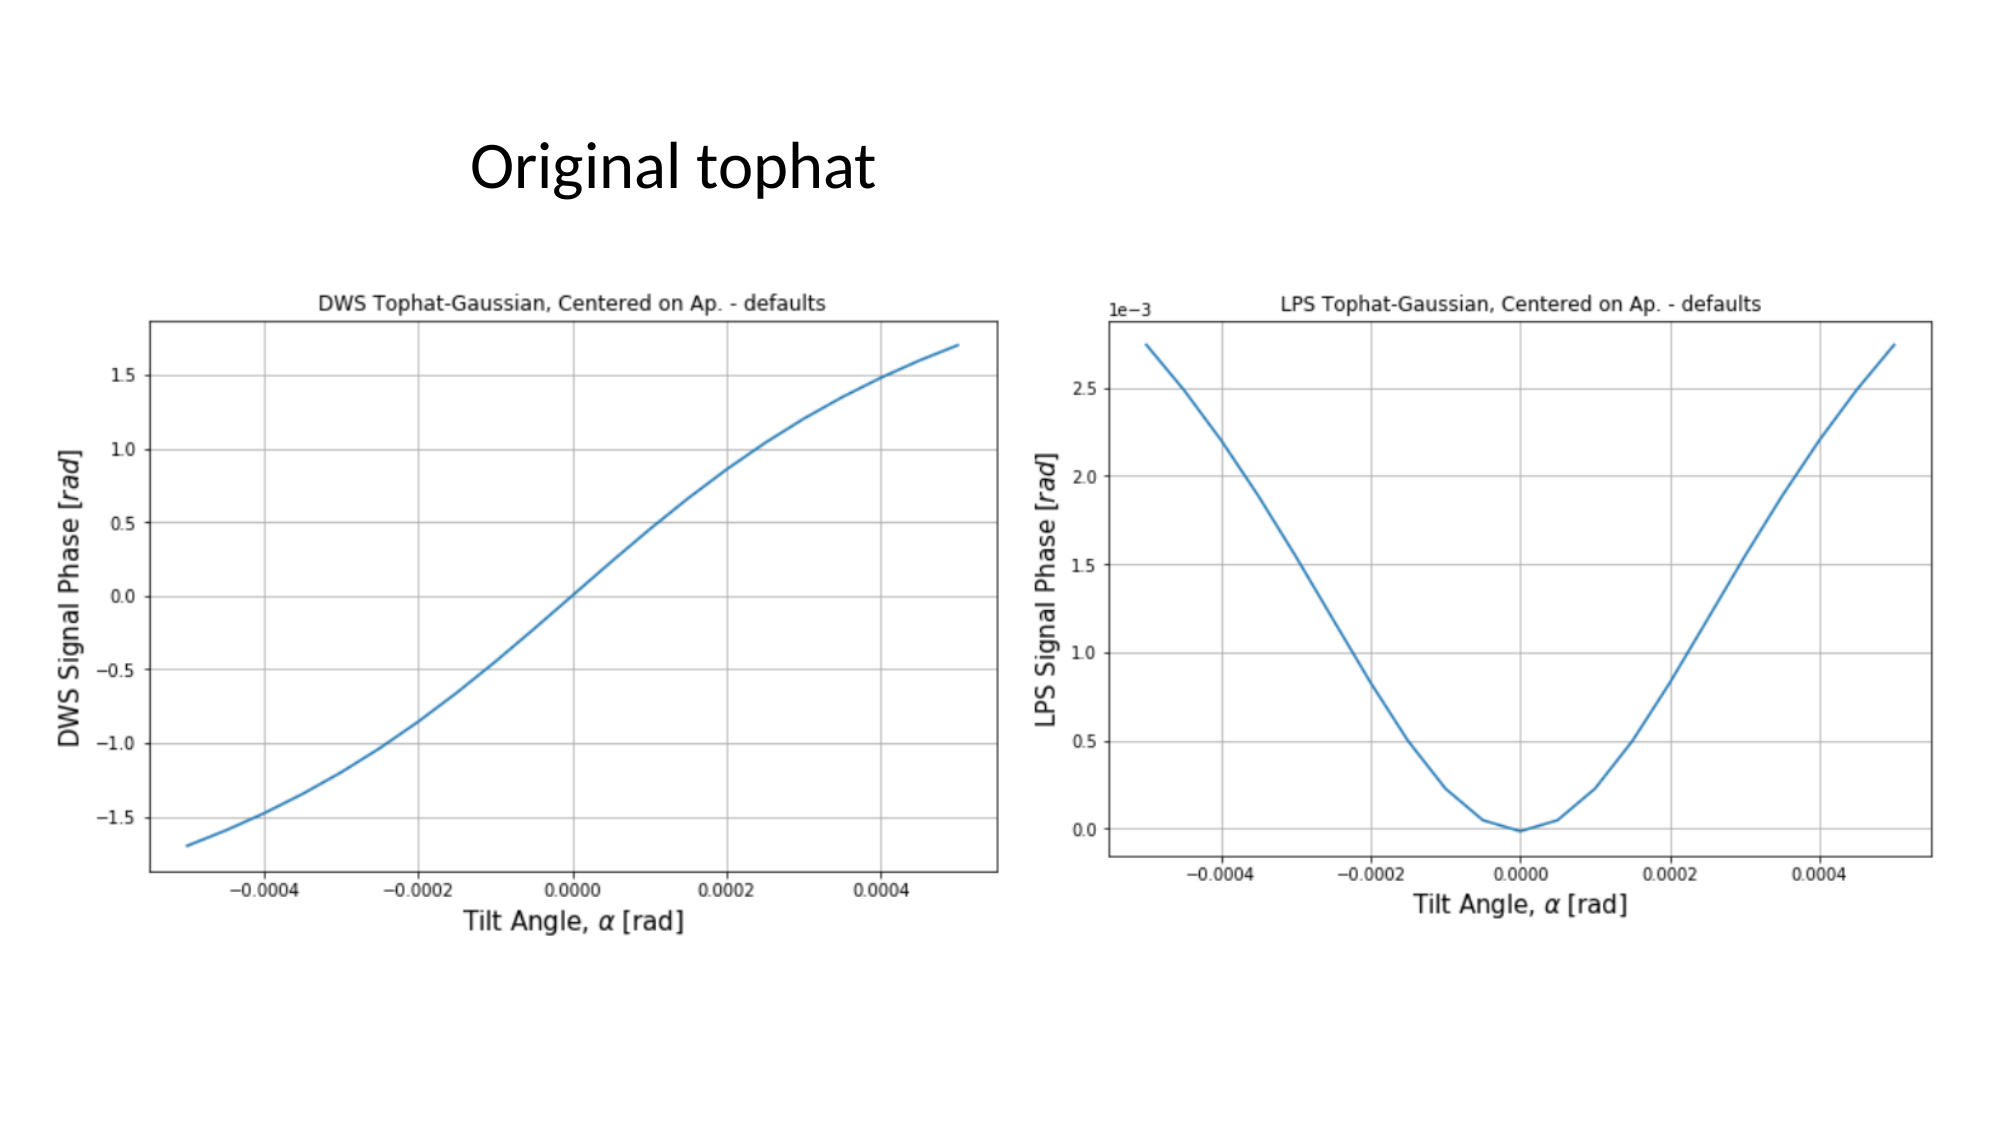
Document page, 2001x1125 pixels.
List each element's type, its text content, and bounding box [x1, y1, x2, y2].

text_box Original tophat [455, 114, 1350, 209]
picture [36, 287, 1960, 947]
